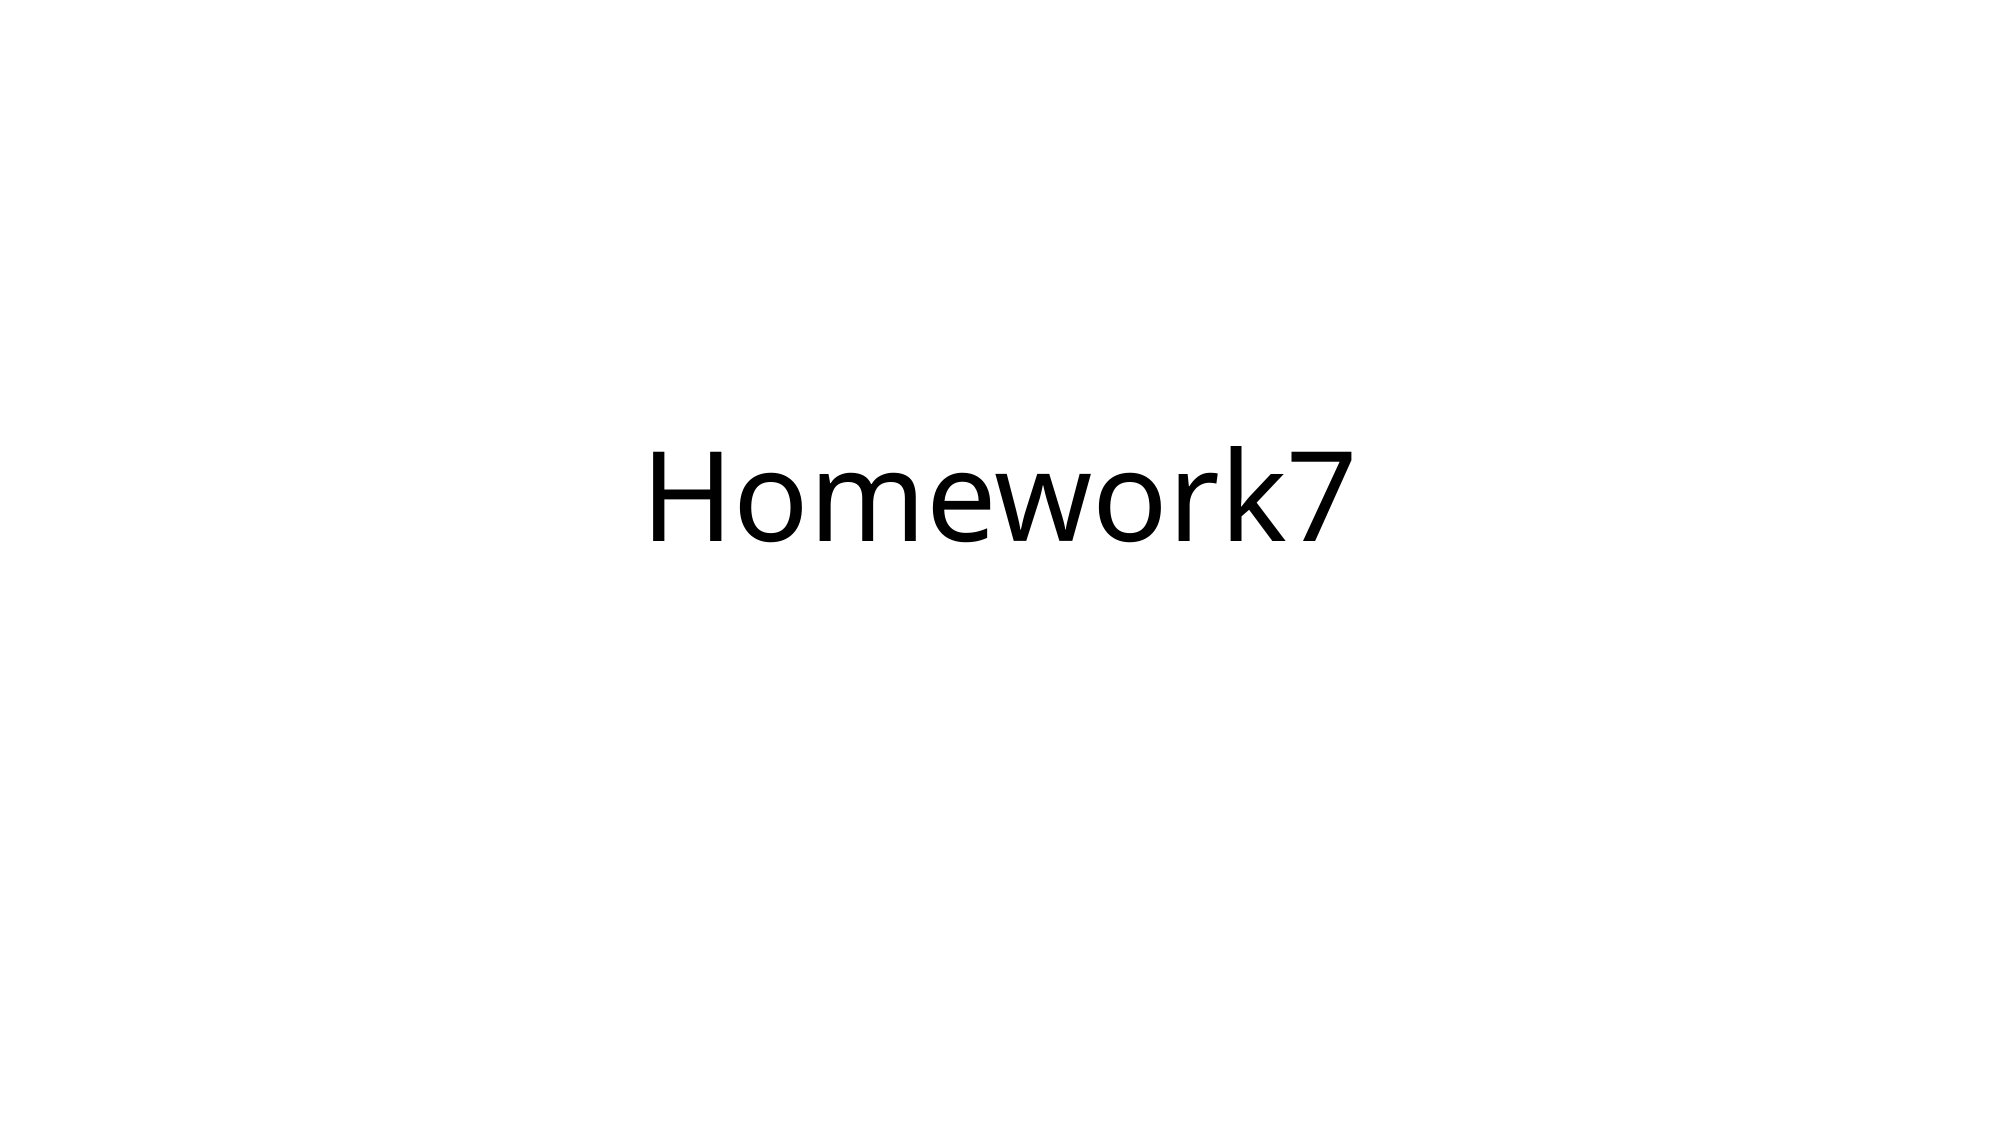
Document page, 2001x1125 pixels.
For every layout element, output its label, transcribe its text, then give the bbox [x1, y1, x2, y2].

title Homework7 [249, 184, 1750, 576]
